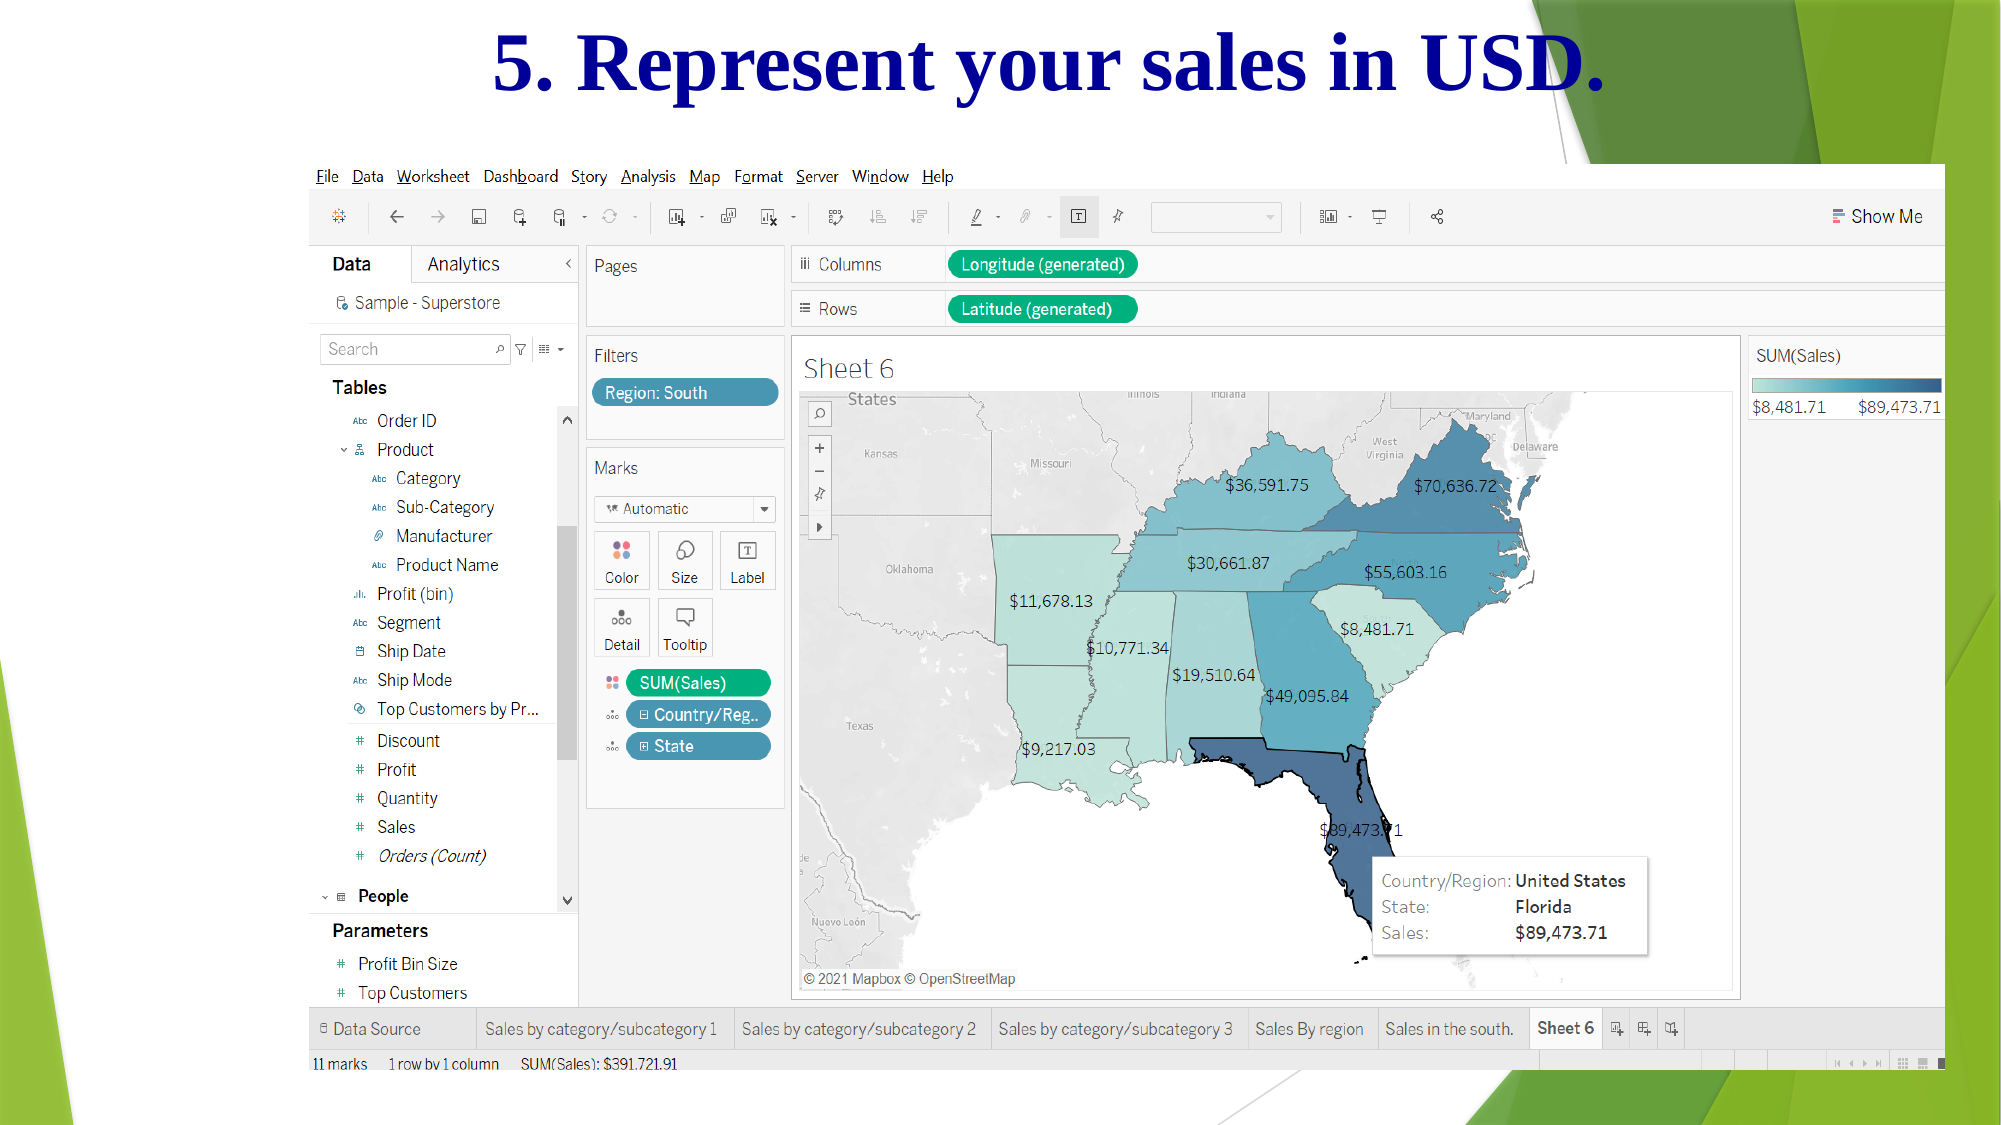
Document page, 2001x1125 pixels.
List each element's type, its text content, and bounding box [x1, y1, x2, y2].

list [309, 164, 1946, 1071]
title 5. Represent your sales in USD. [175, 0, 1945, 210]
